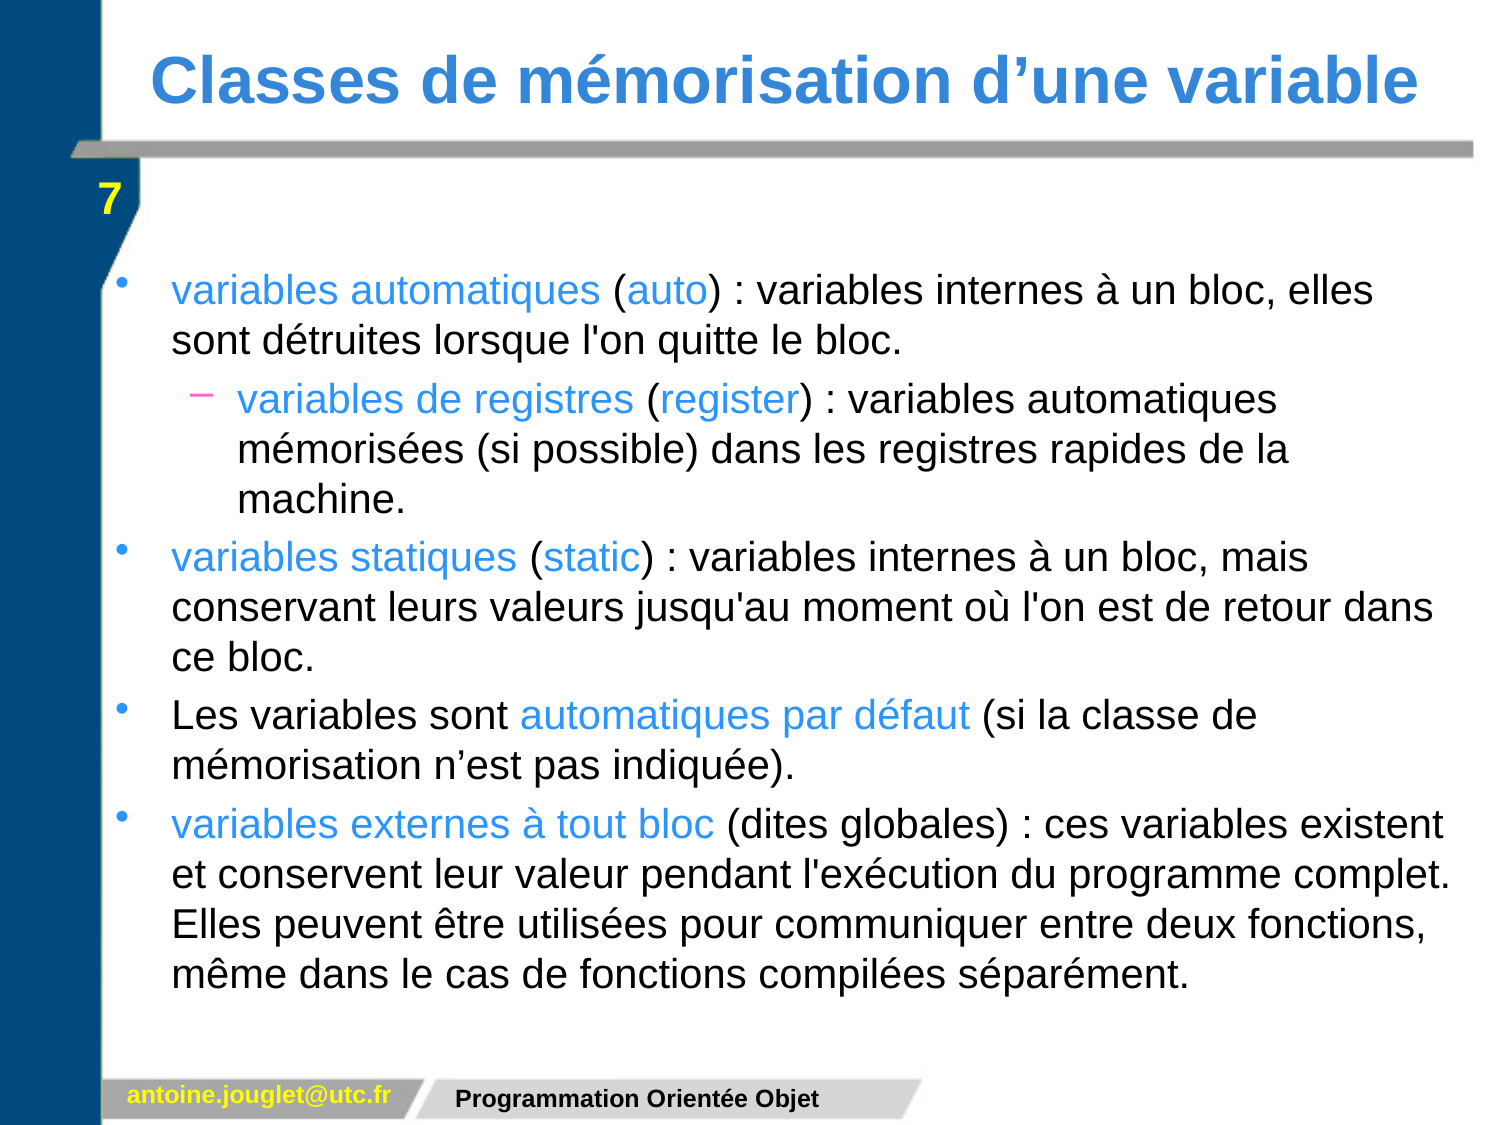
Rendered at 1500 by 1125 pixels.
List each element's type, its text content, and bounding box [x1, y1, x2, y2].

list variables automatiques (auto) : variables internes à un bloc, elles sont détruites lorsque l'on quitte le bloc. variables de registres (register) : variables automatiques mémorisées (si possible) dans les registres rapides de la machine. variables statiques (static) : variables internes à un bloc, mais conservant leurs valeurs jusqu'au moment où l'on est de retour dans ce bloc. Les variables sont automatiques par défaut (si la classe de mémorisation n’est pas indiquée). variables externes à tout bloc (dites globales) : ces variables existent et conservent leur valeur pendant l'exécution du programme complet. Elles peuvent être utilisées pour communiquer entre deux fonctions, même dans le cas de fonctions compilées séparément. [100, 255, 1471, 1071]
slide_number 7 [25, 160, 138, 237]
picture [0, 0, 1500, 1125]
title Classes de mémorisation d’une variable [100, 15, 1471, 138]
